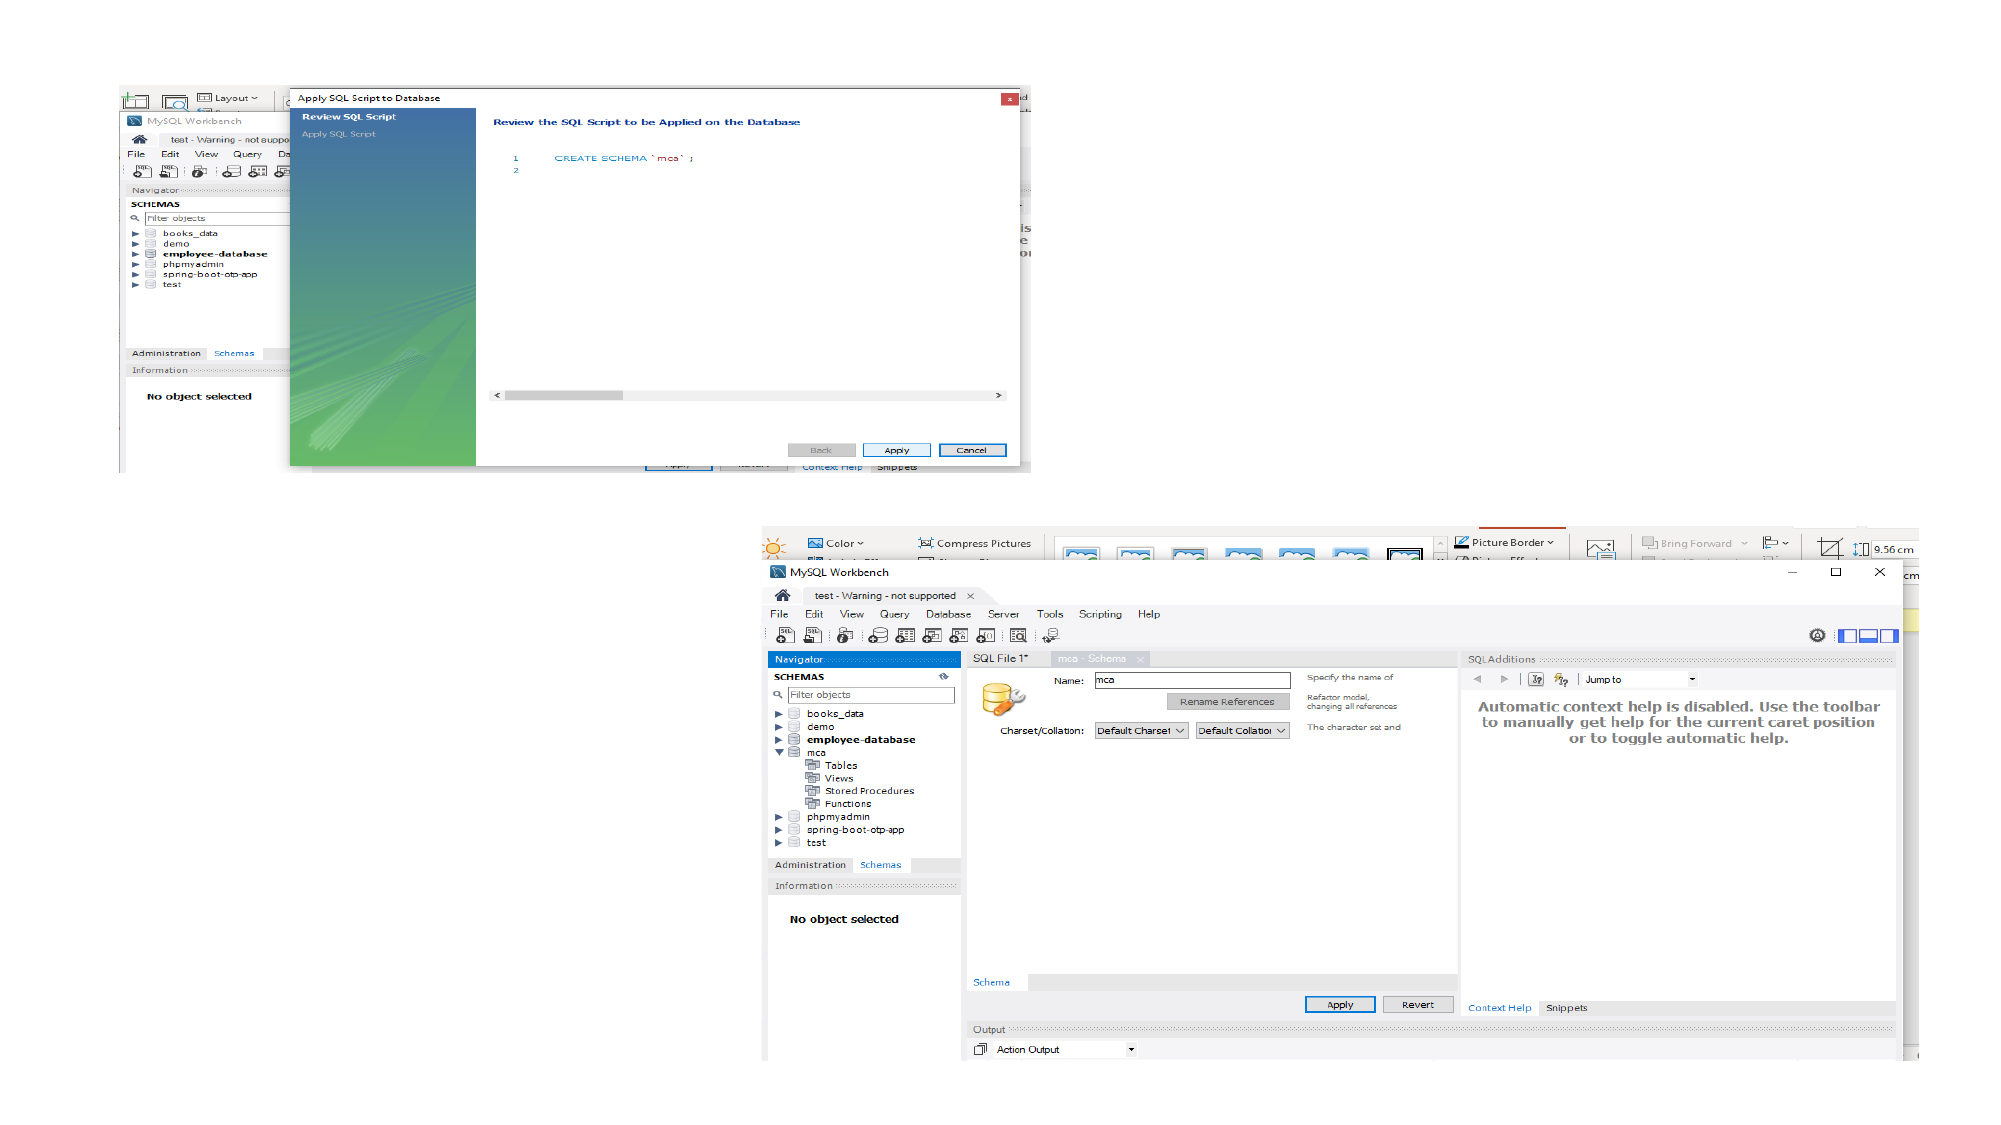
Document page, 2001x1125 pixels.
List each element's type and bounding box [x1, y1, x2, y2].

list [118, 85, 1031, 473]
picture [761, 526, 1919, 1061]
